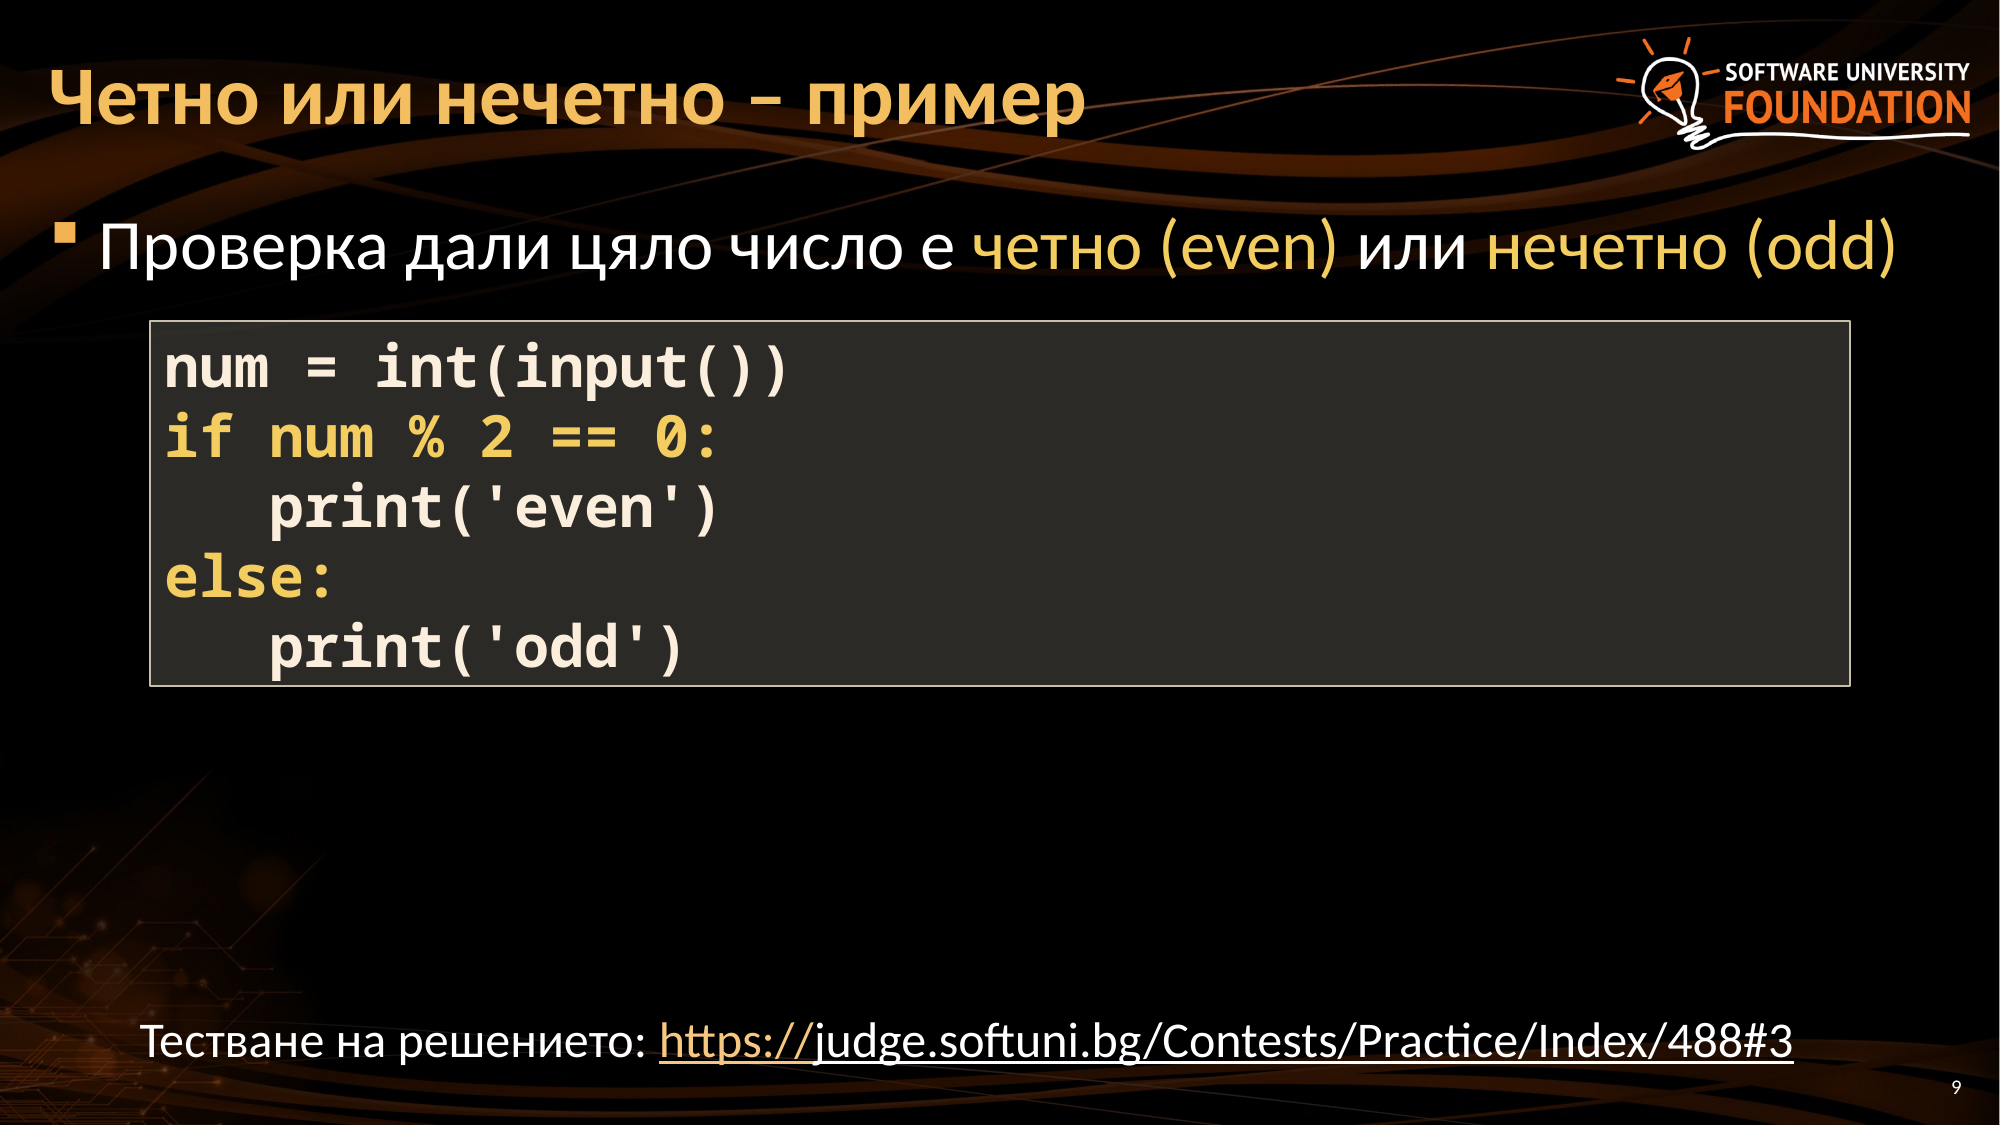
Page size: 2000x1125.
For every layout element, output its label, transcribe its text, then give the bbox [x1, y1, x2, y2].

text_box Тестване на решението: https://judge.softuni.bg/Contests/Practice/Index/488#3 [124, 999, 1875, 1075]
text_box num = int(input()) if num % 2 == 0: print('even') else: print('odd') [149, 321, 1850, 687]
list Проверка дали цяло число е четно (even) или нечетно (odd) [31, 188, 1968, 1103]
picture [0, 0, 2000, 1125]
title Четно или нечетно – пример [30, 6, 1602, 189]
